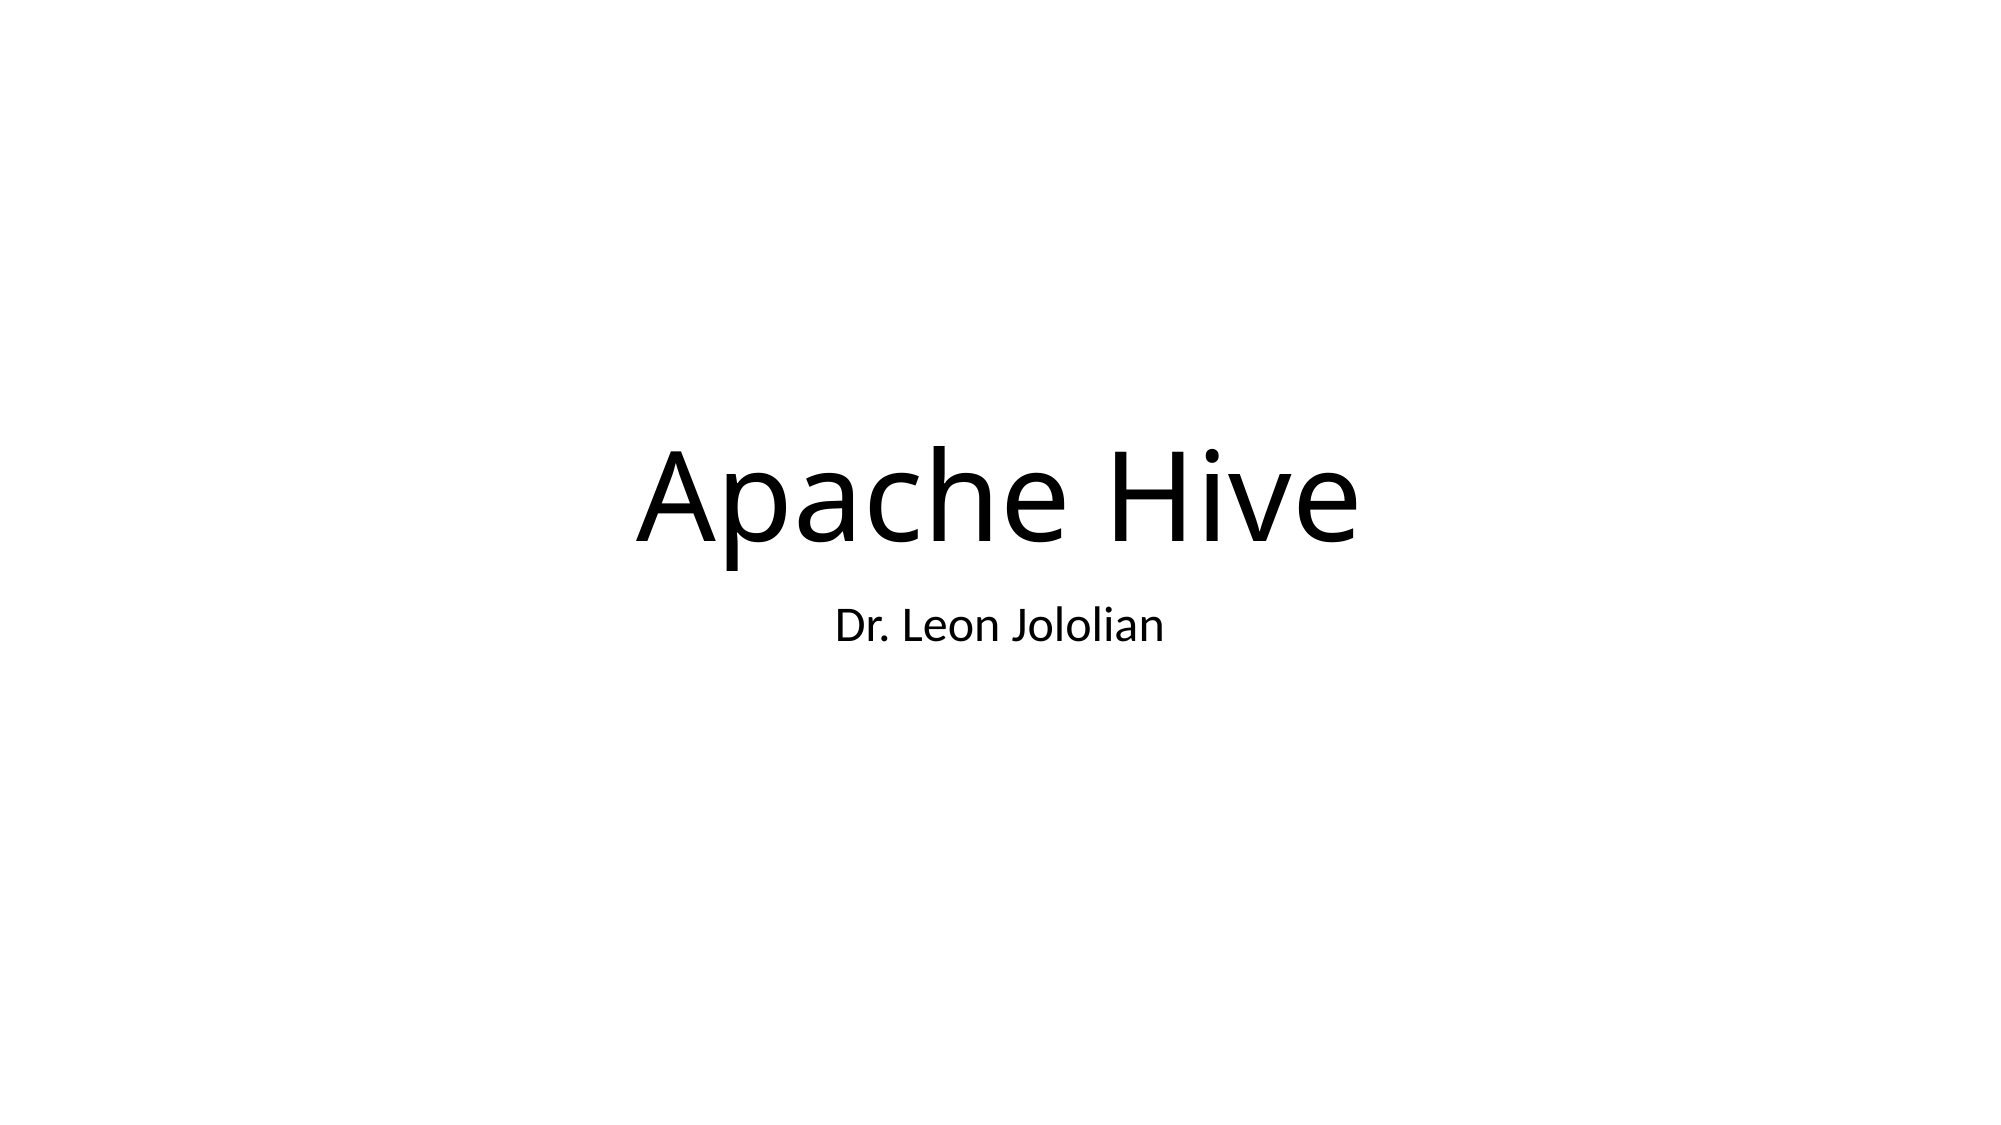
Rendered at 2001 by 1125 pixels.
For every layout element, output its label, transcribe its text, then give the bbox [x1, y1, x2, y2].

subtitle Dr. Leon Jololian [249, 590, 1750, 863]
title Apache Hive [249, 184, 1750, 576]
